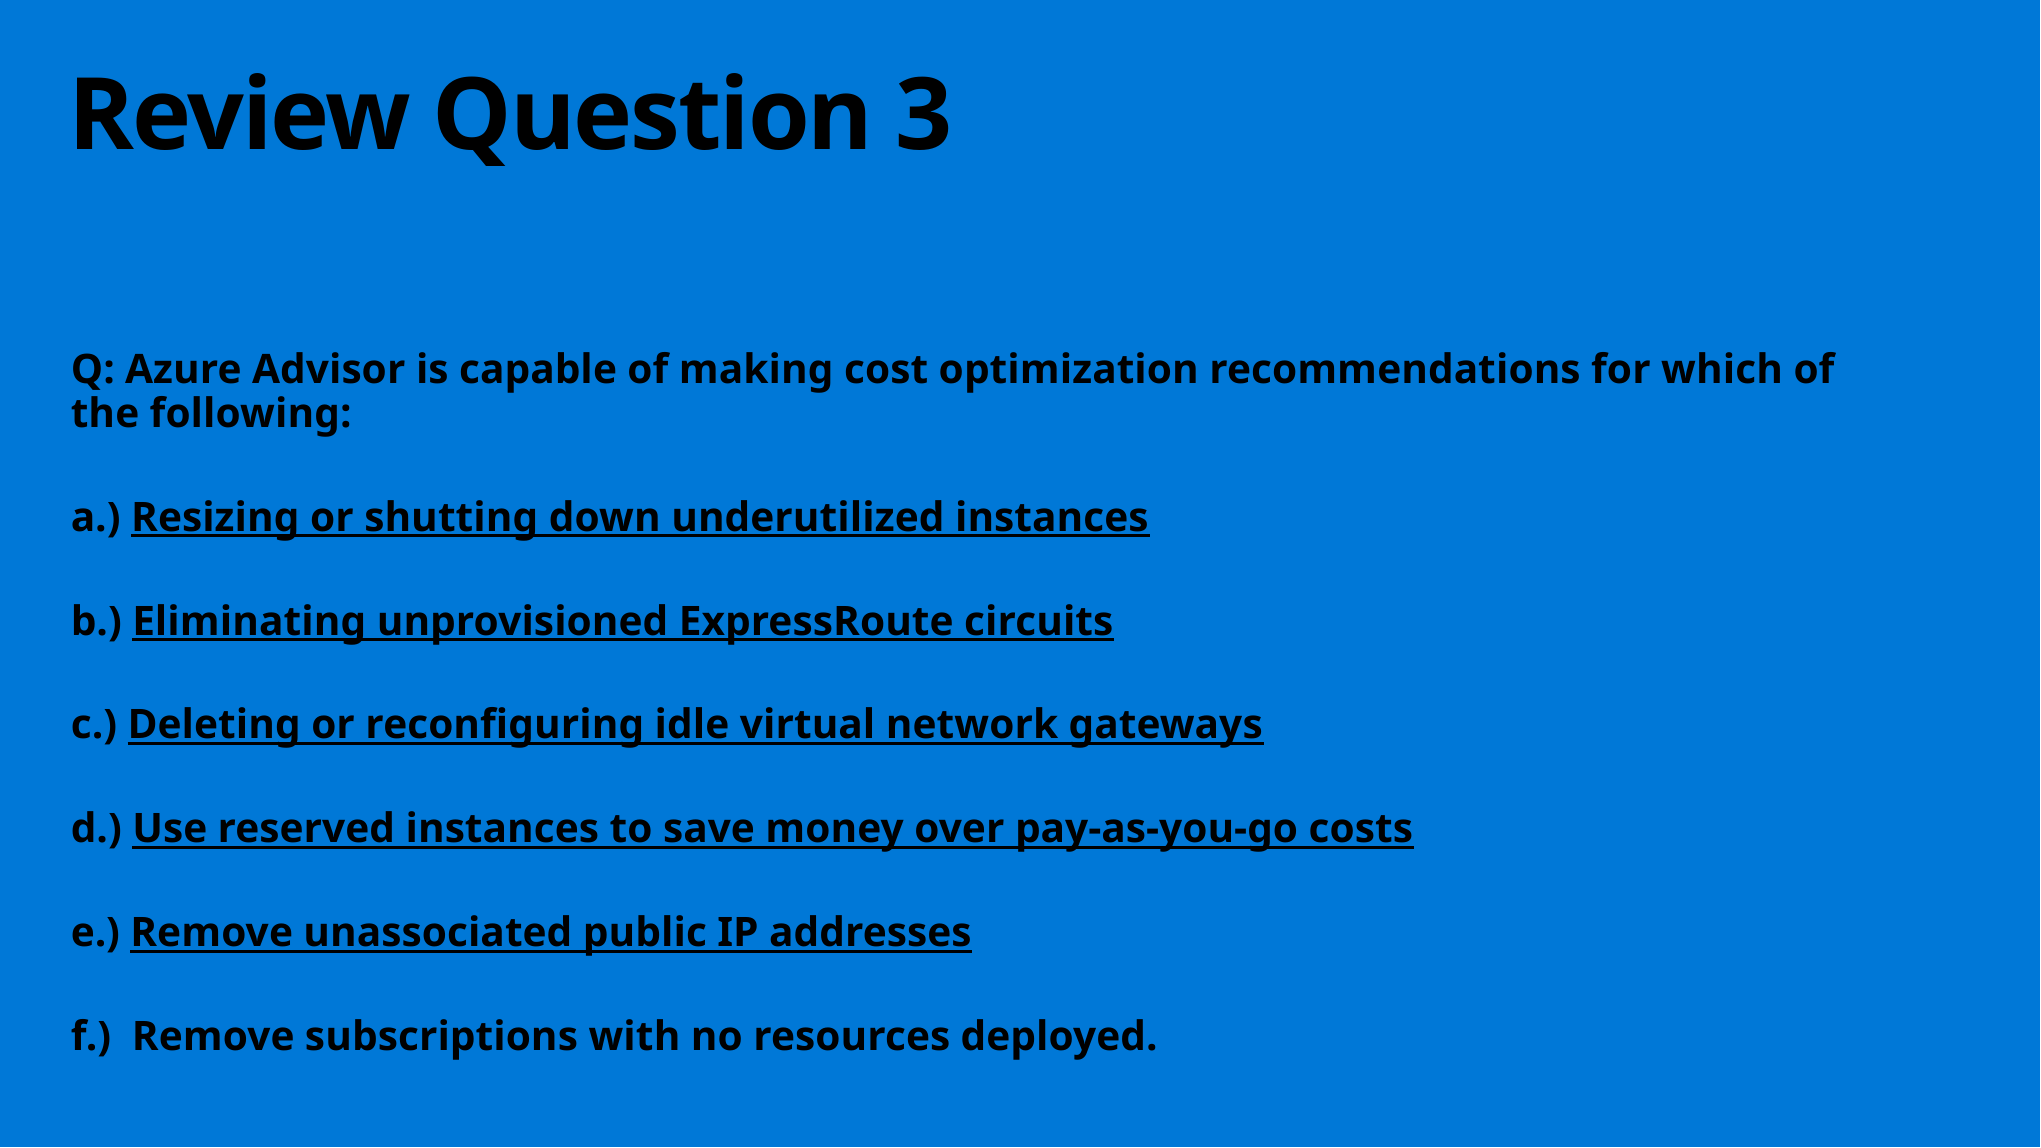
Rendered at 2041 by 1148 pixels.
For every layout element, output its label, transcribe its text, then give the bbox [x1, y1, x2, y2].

list Q: Azure Advisor is capable of making cost optimization recommendations for which of the following: a.) Resizing or shutting down underutilized instances b.) Eliminating unprovisioned ExpressRoute circuits c.) Deleting or reconfiguring idle virtual network gateways d.) Use reserved instances to save money over pay-as-you-go costs e.) Remove unassociated public IP addresses f.) Remove subscriptions with no resources deployed. [46, 333, 1890, 1087]
title Review Question 3 [44, 48, 1996, 199]
